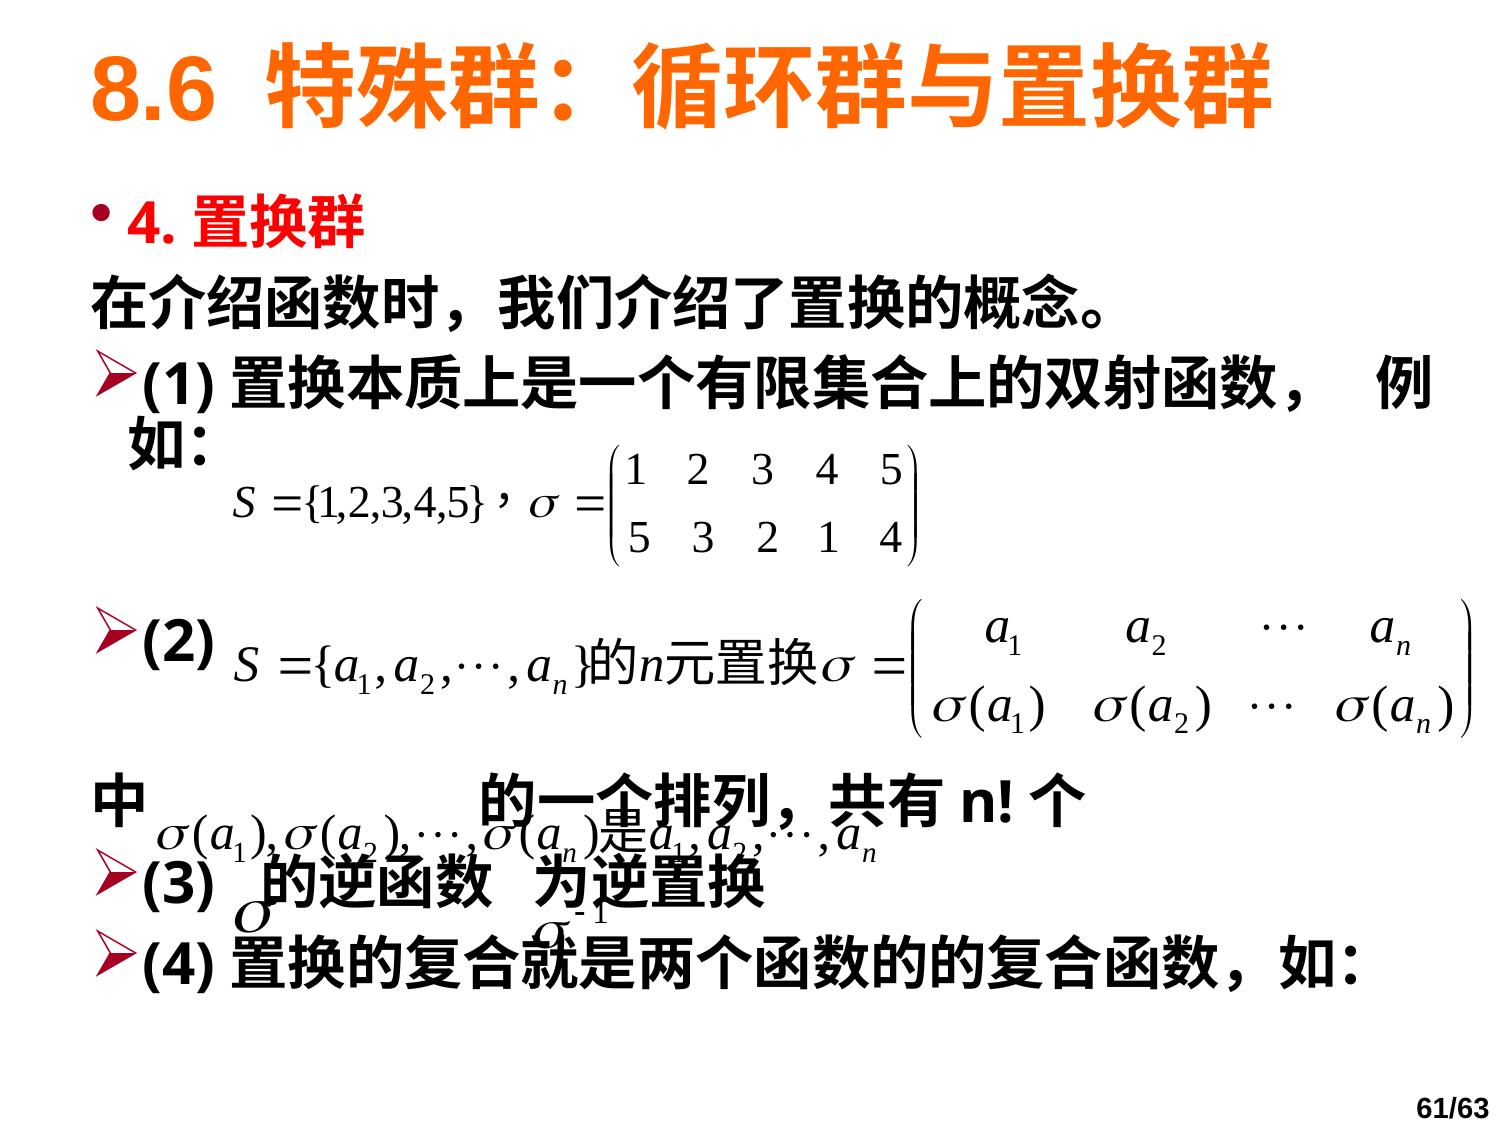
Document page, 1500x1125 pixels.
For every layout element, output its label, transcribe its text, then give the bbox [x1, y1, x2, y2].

list 4.置换群 在介绍函数时，我们介绍了置换的概念。 (1)置换本质上是一个有限集合上的双射函数， 例如： (2) 中 的一个排列，共有n!个 (3) 的逆函数 为逆置换 (4)置换的复合就是两个函数的的复合函数，如： [75, 187, 1500, 1088]
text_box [149, 799, 888, 876]
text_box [224, 587, 1487, 751]
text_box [524, 887, 615, 963]
title 8.6 特殊群：循环群与置换群 [74, 37, 1426, 143]
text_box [224, 887, 293, 950]
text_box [224, 437, 932, 576]
